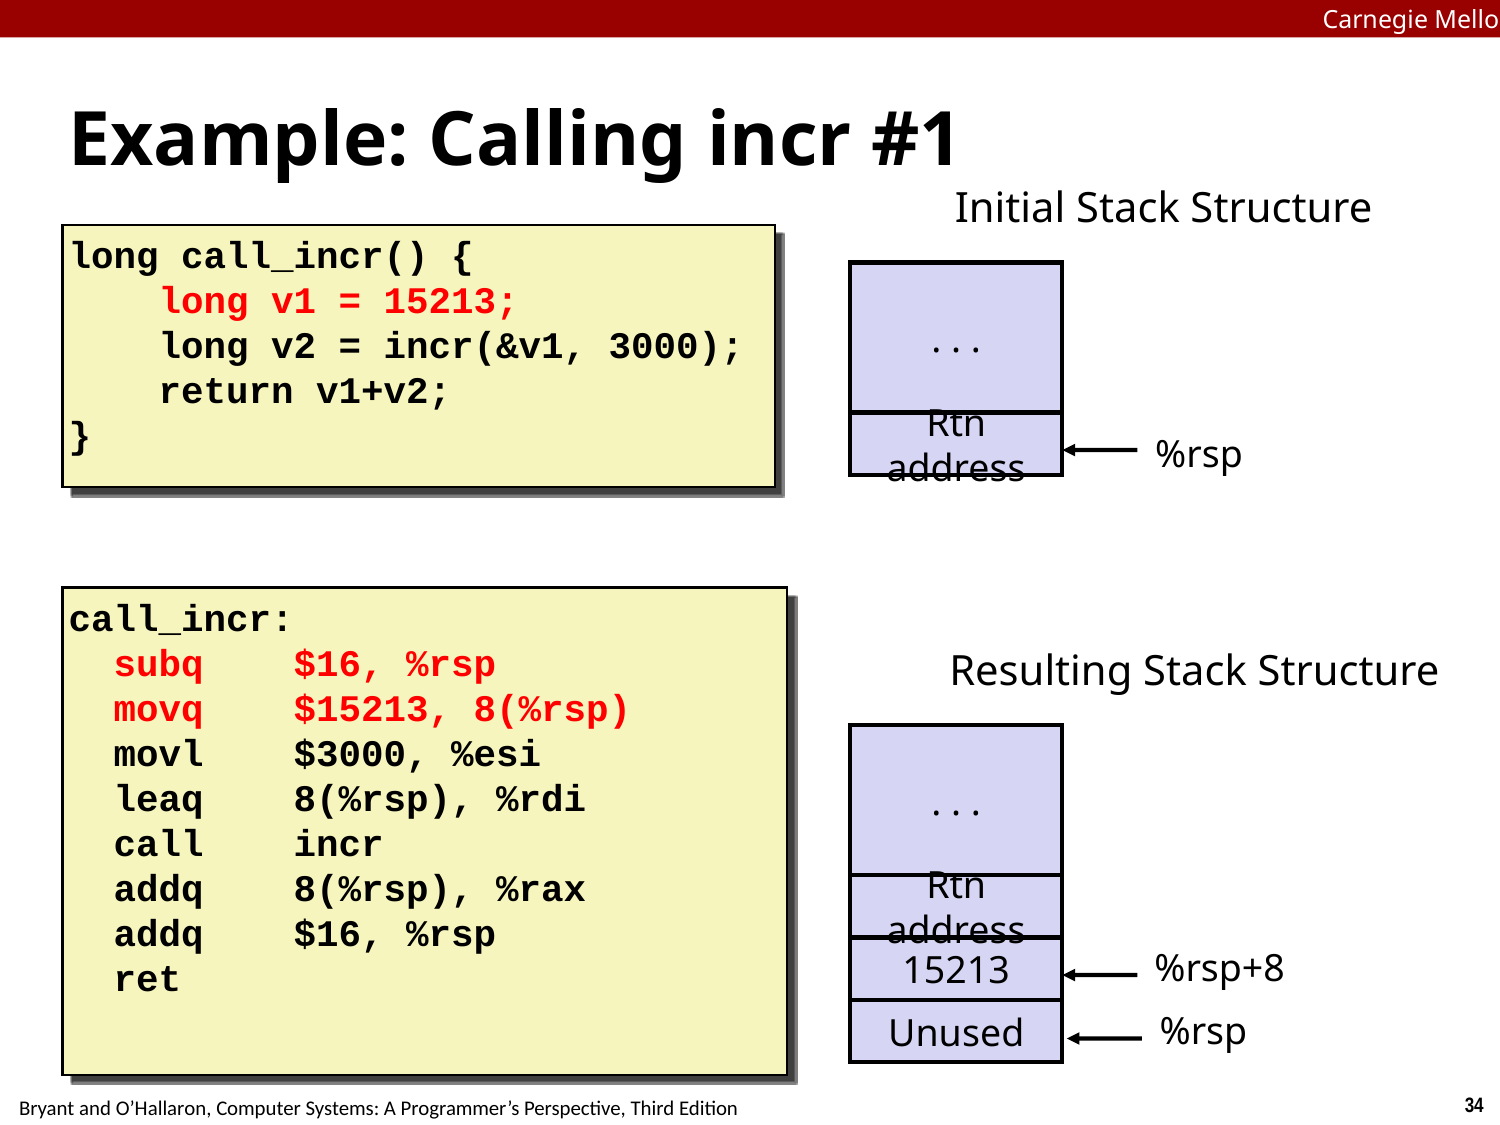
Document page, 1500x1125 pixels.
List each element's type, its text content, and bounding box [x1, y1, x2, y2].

text_box long call_incr() { long v1 = 15213; long v2 = incr(&v1, 3000); return v1+v2; } [62, 224, 775, 488]
text_box %rsp [1148, 423, 1250, 482]
text_box [1062, 968, 1138, 982]
text_box Initial Stack Structure [948, 174, 1379, 238]
title Example: Calling incr #1 [62, 41, 1438, 230]
text_box 15213 [849, 938, 1063, 999]
text_box Unused [849, 999, 1063, 1063]
text_box [0, 0, 1500, 38]
text_box [1066, 1032, 1142, 1045]
text_box . . . [849, 262, 1063, 412]
text_box Rtn address [849, 412, 1063, 475]
text_box Carnegie Mellon [1322, 3, 1500, 33]
text_box . . . [849, 724, 1063, 874]
text_box Resulting Stack Structure [943, 637, 1446, 700]
text_box %rsp+8 [1148, 937, 1292, 995]
text_box call_incr: subq $16, %rsp movq $15213, 8(%rsp) movl $3000, %esi leaq 8(%rsp), %rdi call incr addq 8(%rsp), %rax addq $16, %rsp ret [62, 587, 788, 1075]
text_box [1063, 443, 1138, 457]
text_box Rtn address [849, 874, 1063, 938]
text_box %rsp [1153, 1000, 1254, 1059]
